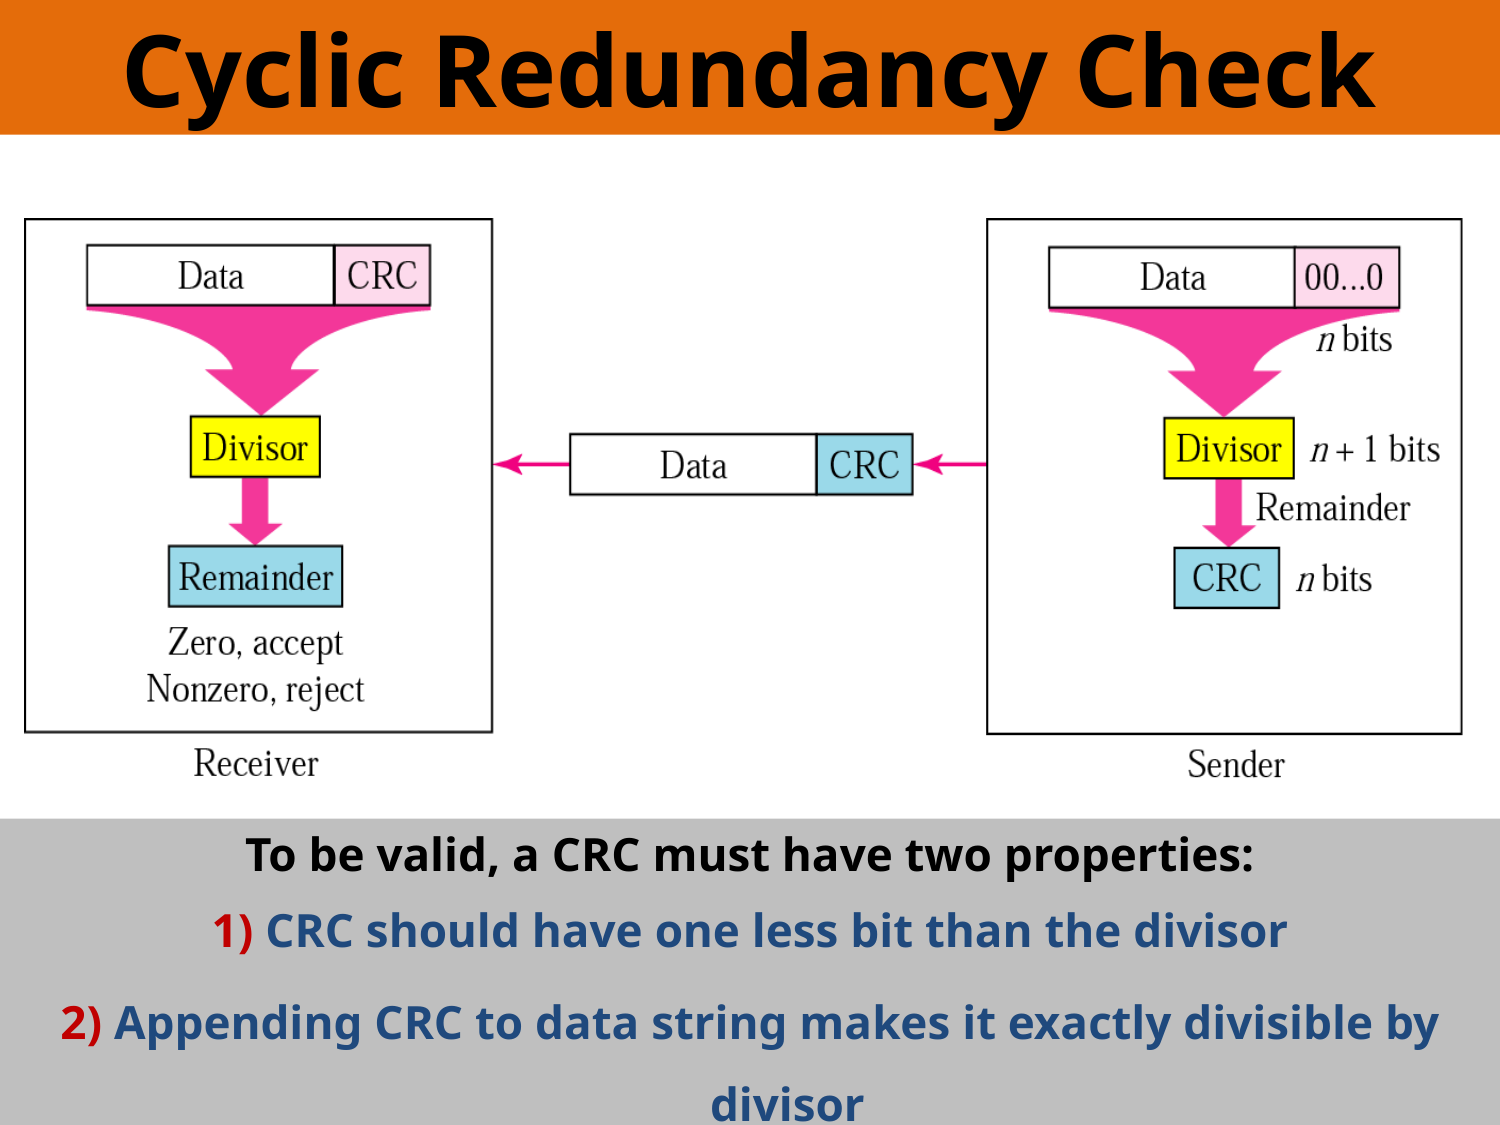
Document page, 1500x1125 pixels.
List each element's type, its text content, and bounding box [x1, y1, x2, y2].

text_box Cyclic Redundancy Check [0, 0, 1500, 135]
text_box To be valid, a CRC must have two properties: 1) CRC should have one less bit than the divisor 2) Appending CRC to data string makes it exactly divisible by divisor [0, 818, 1500, 1125]
picture [24, 218, 1463, 788]
